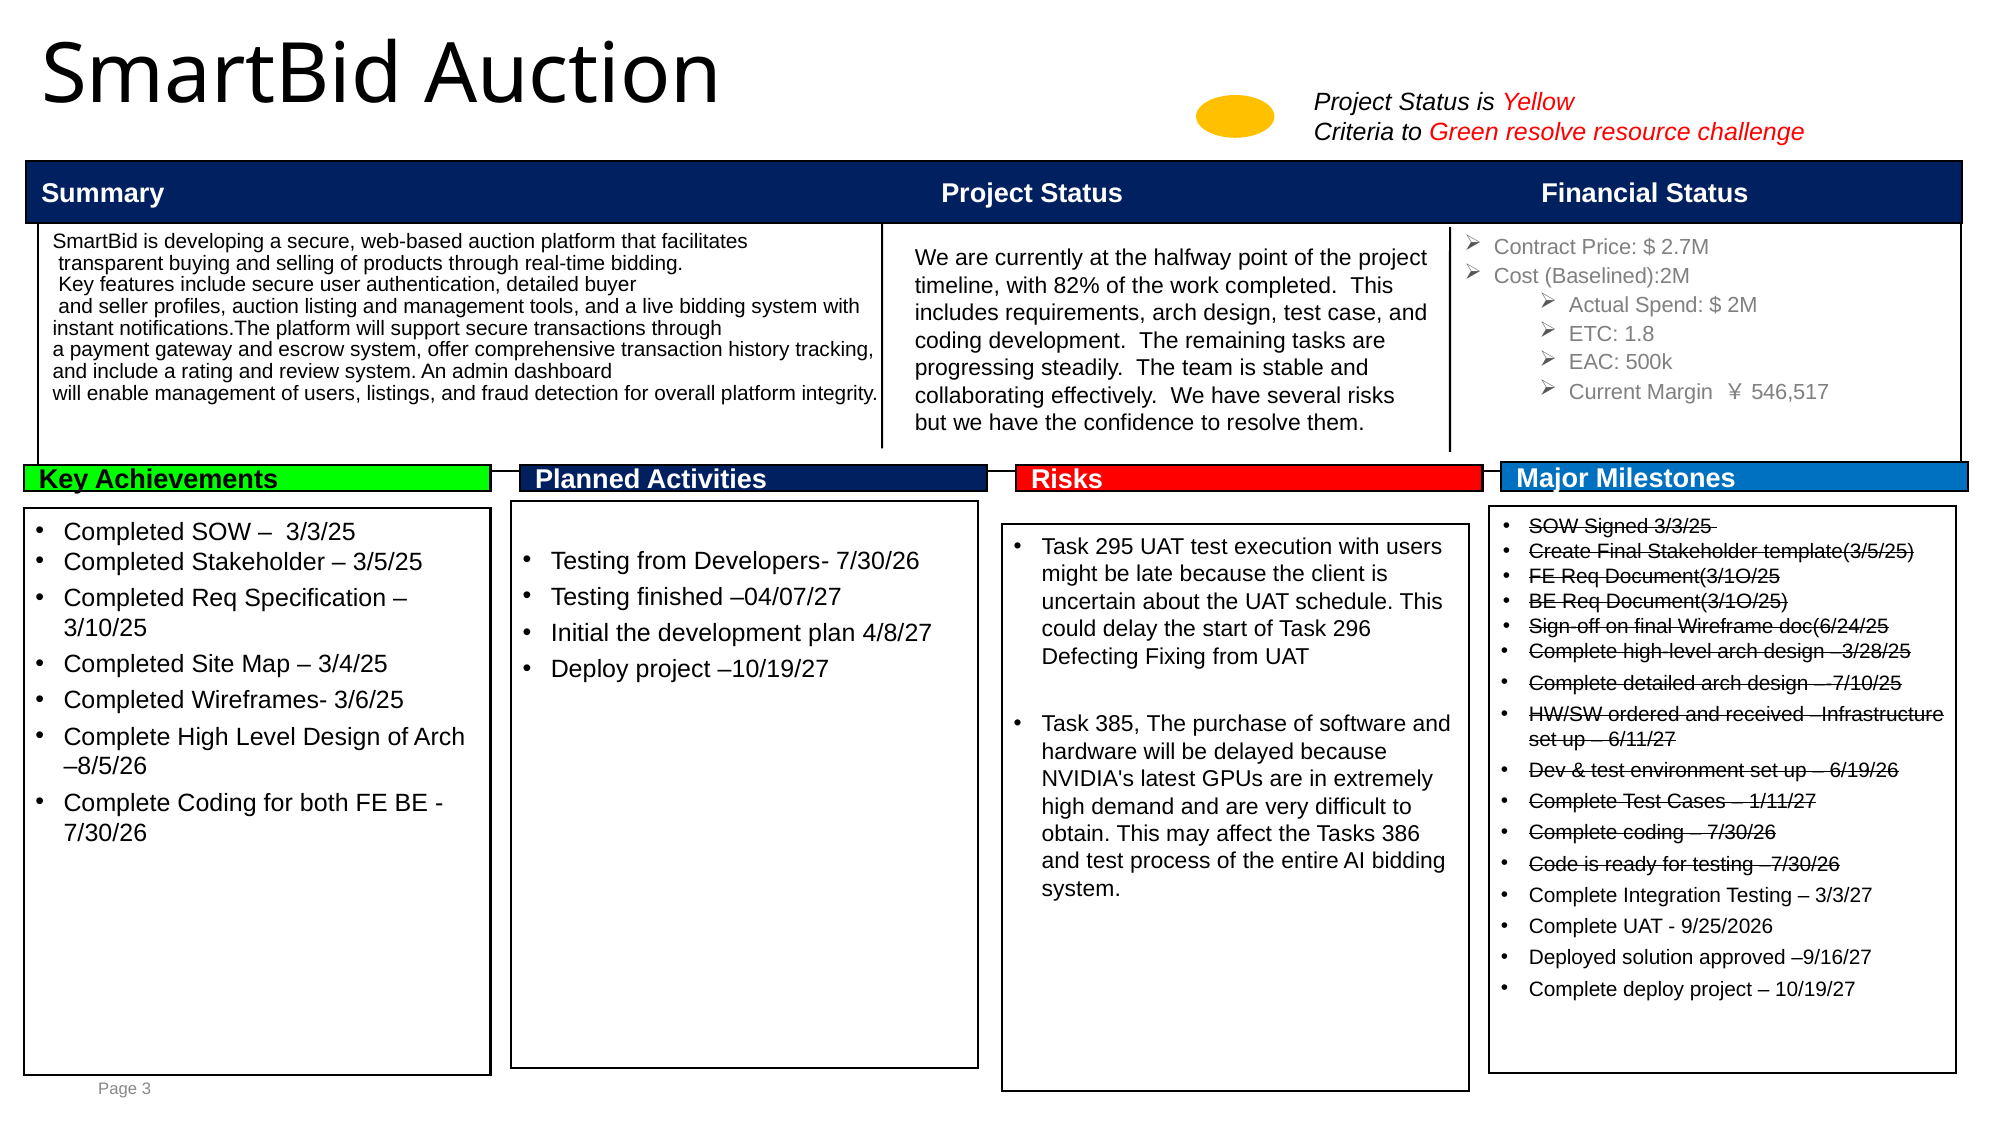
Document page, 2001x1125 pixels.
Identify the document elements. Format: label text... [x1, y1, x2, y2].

text_box Planned Activities [520, 464, 987, 492]
text_box [1196, 95, 1275, 138]
text_box SOW Signed 3/3/25 Create Final Stakeholder template(3/5/25) FE Req Document(3/1O/25 BE Req Document(3/1O/25) Sign-off on final Wireframe doc(6/24/25 Complete high-level arch design –3/28/25 Complete detailed arch design –-7/10/25 HW/SW ordered and received –Infrastructure set up – 6/11/27 Dev & test environment set up – 6/19/26 Complete Test Cases – 1/11/27 Complete coding – 7/30/26 Code is ready for testing –7/30/26 Complete Integration Testing – 3/3/27 Complete UAT - 9/25/2026 Deployed solution approved –9/16/27 Complete deploy project – 10/19/27 [1489, 505, 1956, 1073]
text_box Completed SOW – 3/3/25 Completed Stakeholder – 3/5/25 Completed Req Specification – 3/10/25 Completed Site Map – 3/4/25 Completed Wireframes- 3/6/25 Complete High Level Design of Arch –8/5/26 Complete Coding for both FE BE -7/30/26 [23, 508, 491, 1076]
text_box SmartBid is developing a secure, web-based auction platform that facilitates transparent buying and selling of products through real-time bidding. Key features include secure user authentication, detailed buyer and seller profiles, auction listing and management tools, and a live bidding system with instant notifications.The platform will support secure transactions through a payment gateway and escrow system, offer comprehensive transaction history tracking, and include a rating and review system. An admin dashboard will enable management of users, listings, and fraud detection for overall platform integrity. [37, 224, 1961, 471]
text_box Testing from Developers- 7/30/26 Testing finished –04/07/27 Initial the development plan 4/8/27 Deploy project –10/19/27 [510, 500, 978, 1068]
text_box Risks [1015, 464, 1483, 492]
text_box We are currently at the halfway point of the project timeline, with 82% of the work completed. This includes requirements, arch design, test case, and coding development. The remaining tasks are progressing steadily. The team is stable and collaborating effectively. We have several risks but we have the confidence to resolve them. [900, 235, 1443, 443]
text_box Key Achievements [23, 464, 491, 492]
text_box Project Status is Yellow Criteria to Green resolve resource challenge [1299, 78, 1866, 154]
text_box Summary Project Status Financial Status [26, 160, 1963, 224]
text_box Contract Price: $ 2.7M Cost (Baselined):2M Actual Spend: $ 2M ETC: 1.8 EAC: 500k Current Margin ￥546,517 [1449, 227, 1959, 412]
title SmartBid Auction [29, 0, 1959, 160]
text_box Task 295 UAT test execution with users might be late because the client is uncertain about the UAT schedule. This could delay the start of Task 296 Defecting Fixing from UAT Task 385, The purchase of software and hardware will be delayed because NVIDIA's latest GPUs are in extremely high demand and are very difficult to obtain. This may affect the Tasks 386 and test process of the entire AI bidding system. [1001, 524, 1469, 1092]
text_box Major Milestones [1501, 462, 1968, 491]
